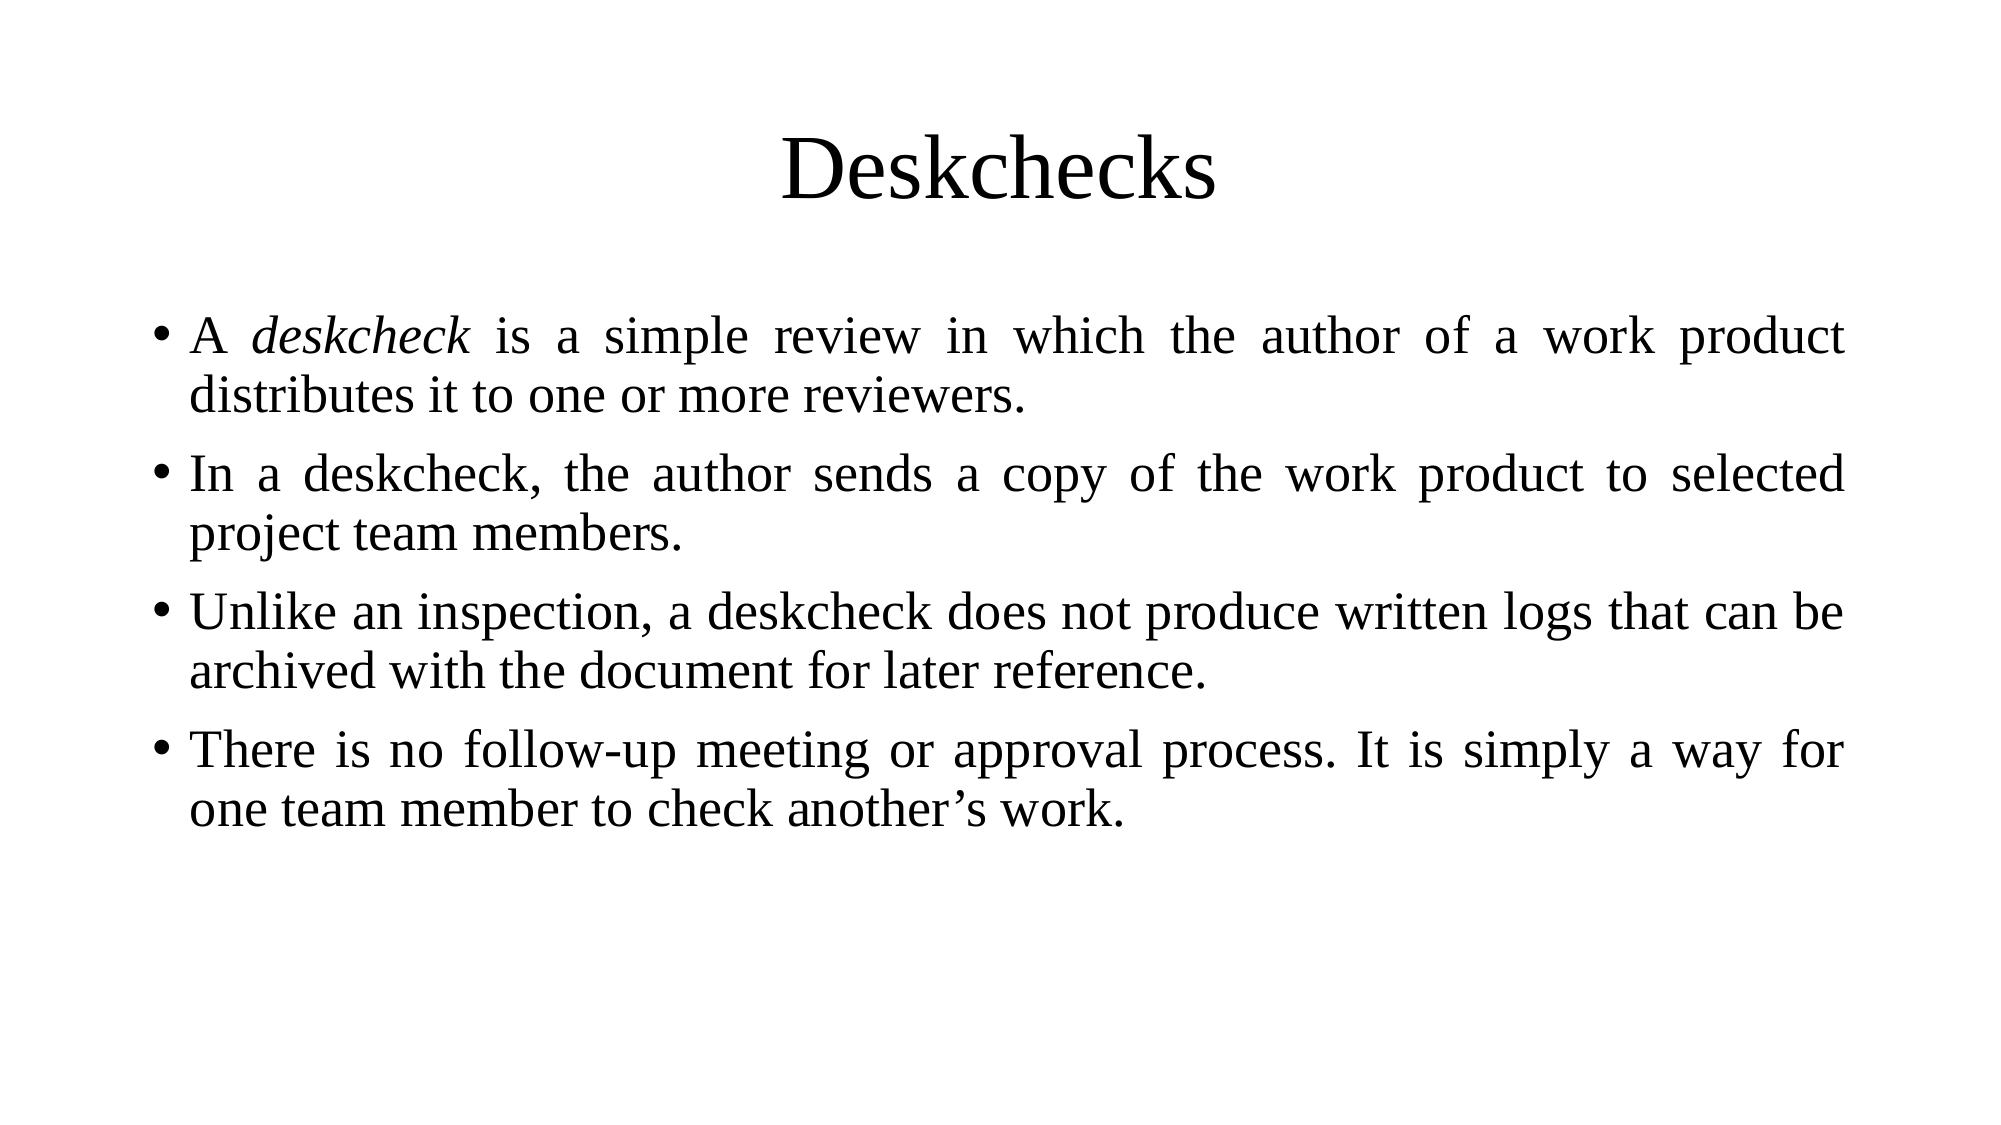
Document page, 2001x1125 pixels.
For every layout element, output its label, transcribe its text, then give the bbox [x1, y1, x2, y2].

list A deskcheck is a simple review in which the author of a work product distributes it to one or more reviewers. In a deskcheck, the author sends a copy of the work product to selected project team members. Unlike an inspection, a deskcheck does not produce written logs that can be archived with the document for later reference. There is no follow-up meeting or approval process. It is simply a way for one team member to check another’s work. [137, 299, 1863, 1014]
title Deskchecks [137, 59, 1863, 278]
